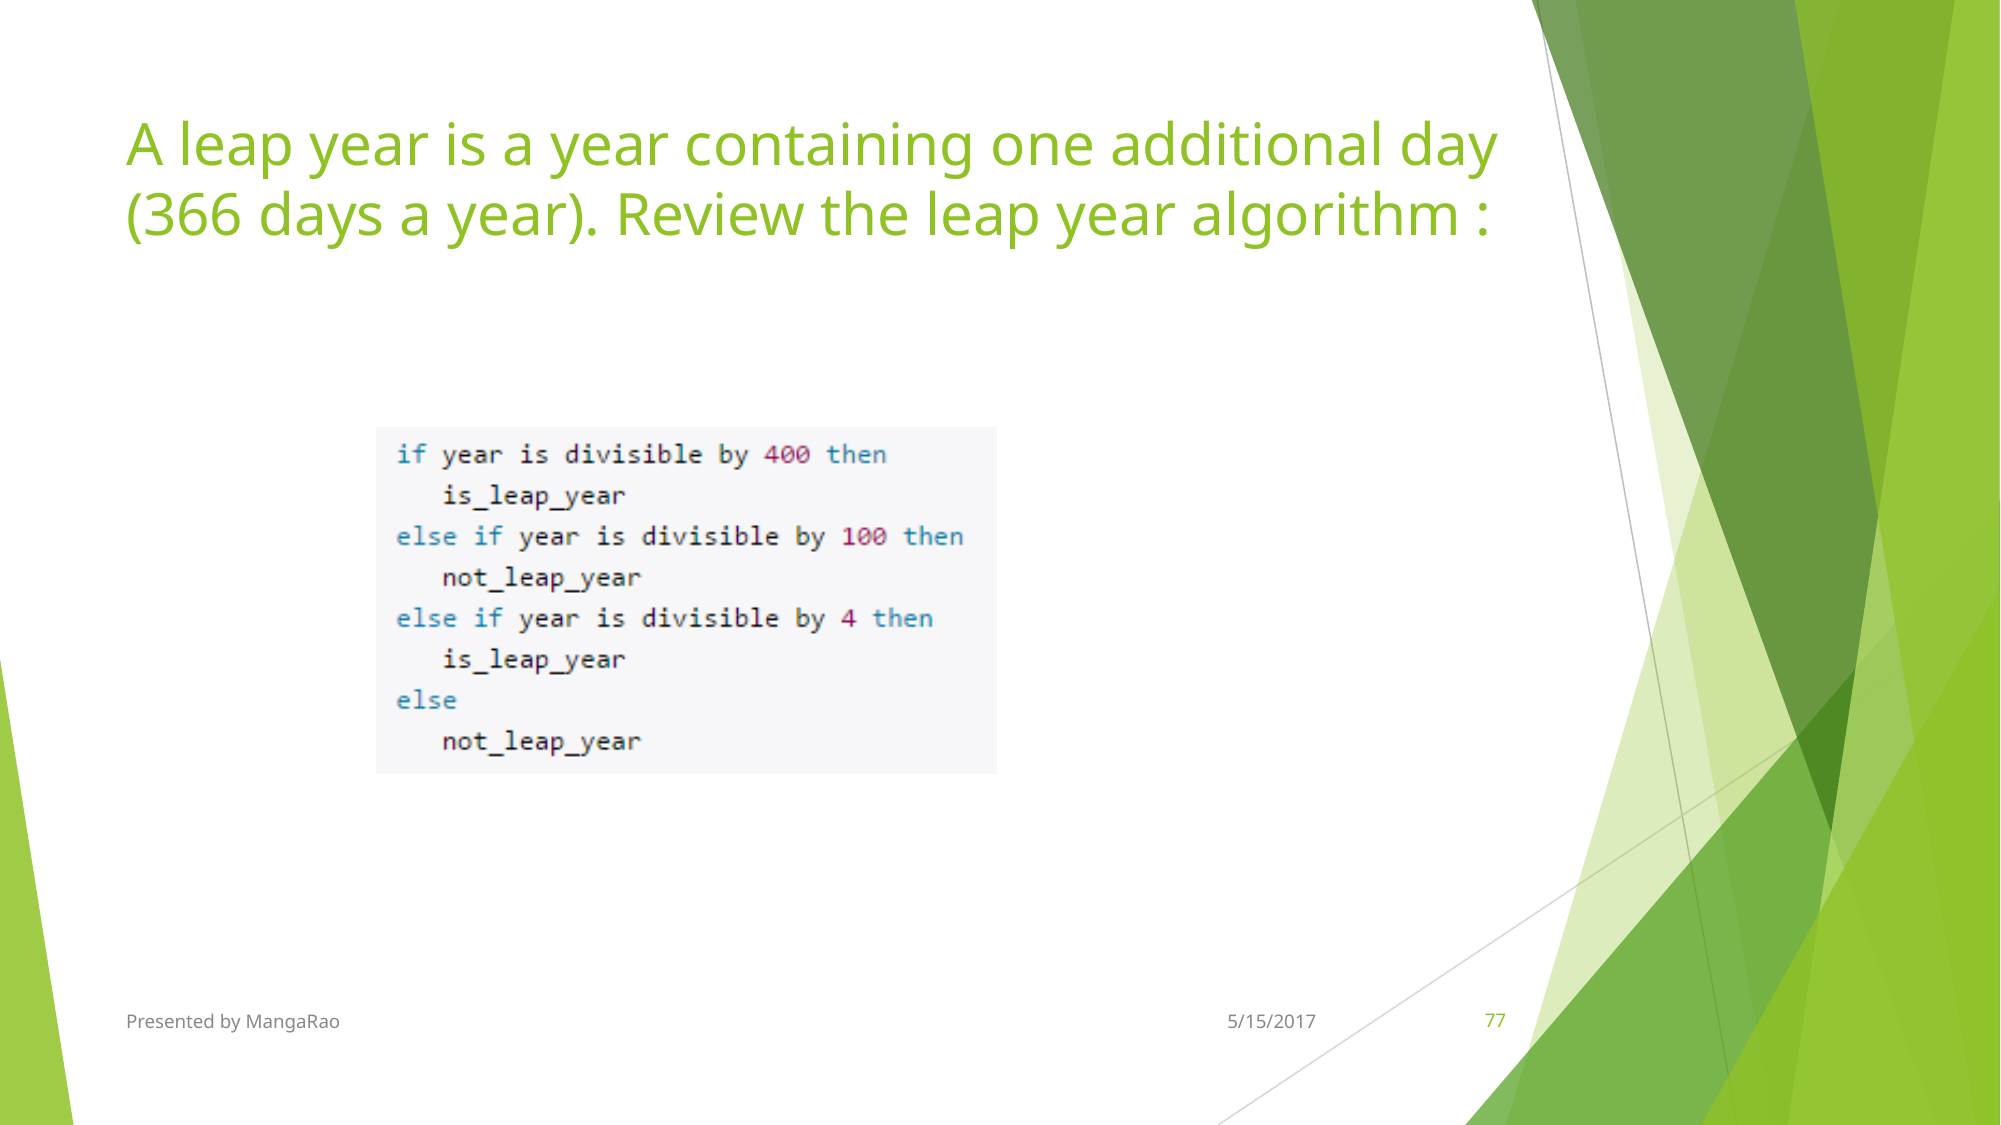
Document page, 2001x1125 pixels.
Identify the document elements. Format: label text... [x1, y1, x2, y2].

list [375, 427, 998, 774]
slide_number ‹#› [1409, 991, 1522, 1051]
footer Presented by MangaRao [111, 991, 1145, 1051]
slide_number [1181, 991, 1332, 1051]
title A leap year is a year containing one additional day (366 days a year). Review the leap year algorithm : [111, 99, 1522, 317]
